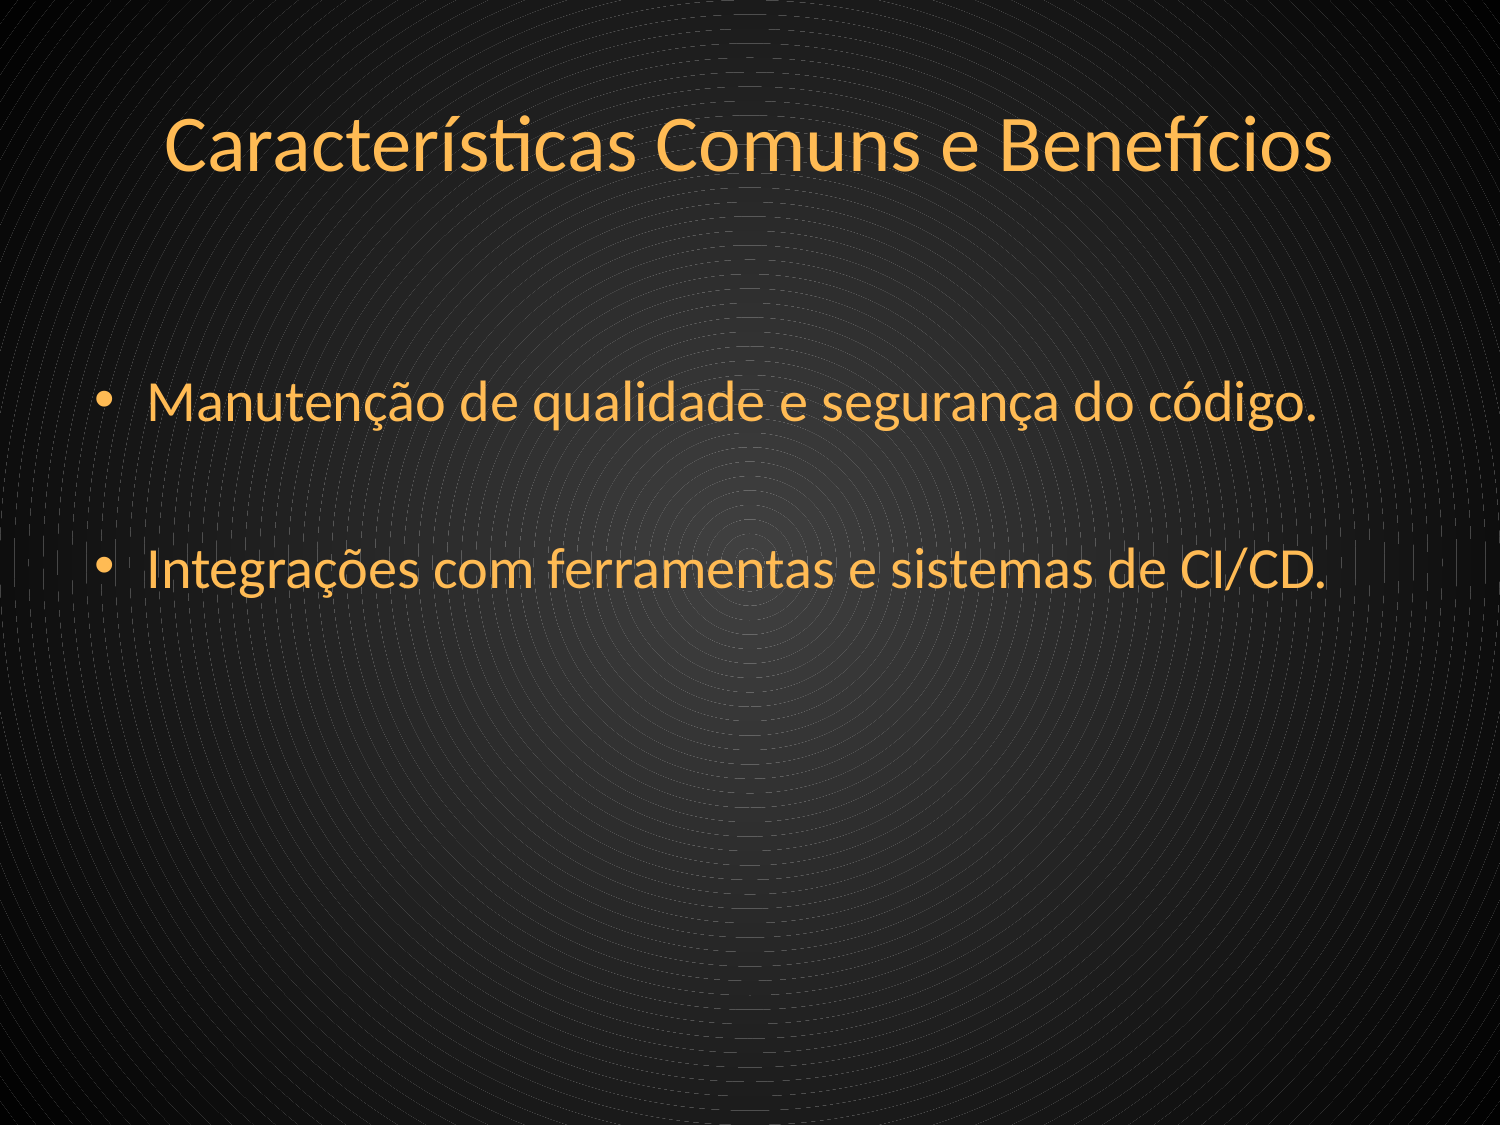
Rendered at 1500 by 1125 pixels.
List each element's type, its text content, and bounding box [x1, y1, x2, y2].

title Características Comuns e Benefícios [75, 45, 1425, 233]
list Manutenção de qualidade e segurança do código. Integrações com ferramentas e sistemas de CI/CD. [75, 262, 1425, 1005]
